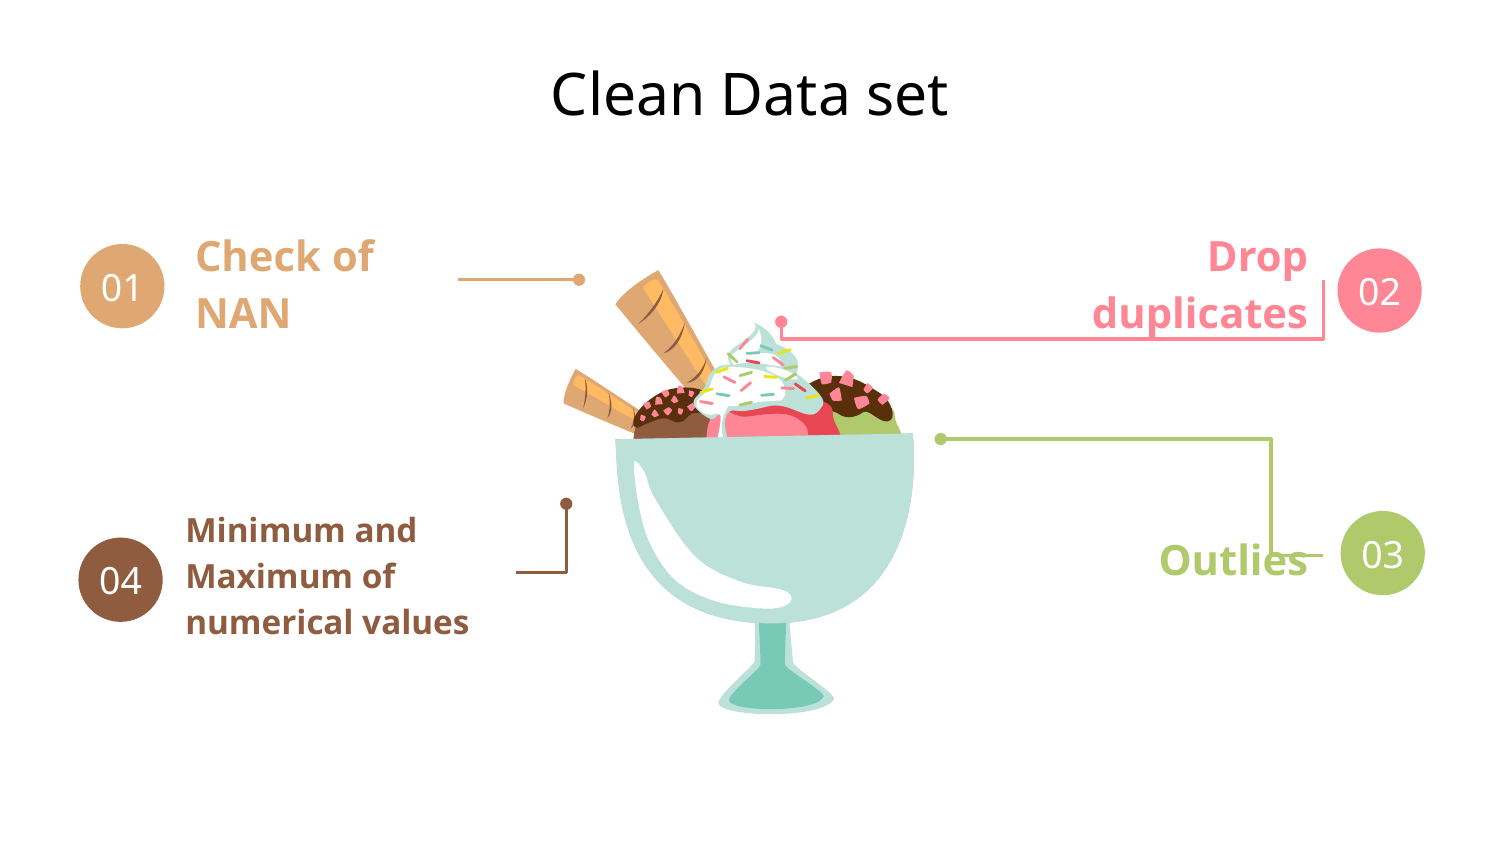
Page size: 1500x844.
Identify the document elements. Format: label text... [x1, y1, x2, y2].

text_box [781, 248, 1423, 333]
title Clean Data set [75, 41, 1425, 136]
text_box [78, 491, 567, 654]
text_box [563, 269, 937, 715]
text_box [940, 438, 1426, 596]
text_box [79, 243, 580, 329]
